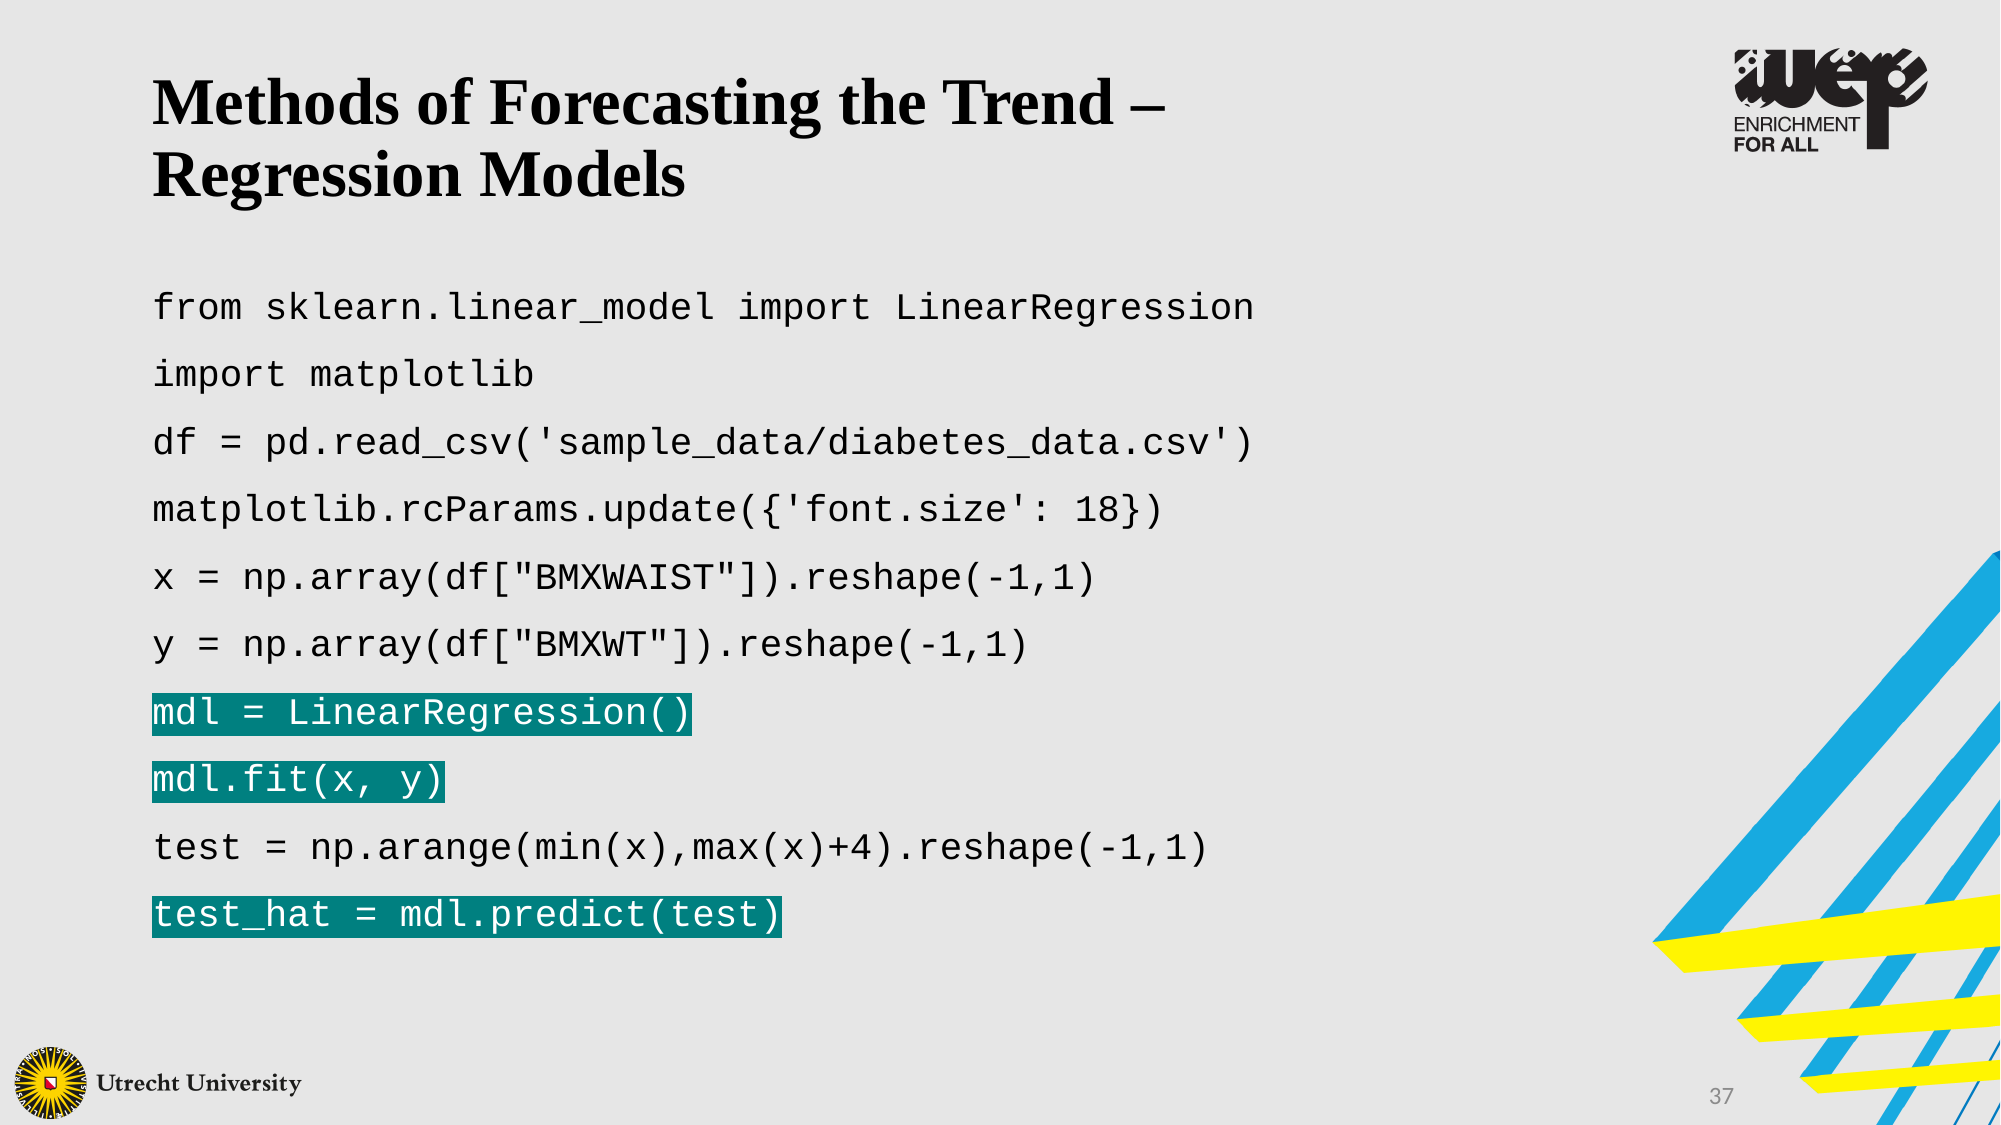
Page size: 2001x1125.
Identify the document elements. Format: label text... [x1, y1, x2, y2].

slide_number 37 [1299, 1065, 1750, 1125]
text_box Methods of Forecasting the Trend – Regression Models [137, 59, 1863, 236]
text_box from sklearn.linear_model import LinearRegression import matplotlib df = pd.read_csv('sample_data/diabetes_data.csv') matplotlib.rcParams.update({'font.size': 18}) x = np.array(df["BMXWAIST"]).reshape(-1,1) y = np.array(df["BMXWT"]).reshape(-1,1) mdl = LinearRegression() mdl.fit(x, y) test = np.arange(min(x),max(x)+4).reshape(-1,1) test_hat = mdl.predict(test) [137, 251, 1732, 942]
picture [0, 0, 2001, 1125]
